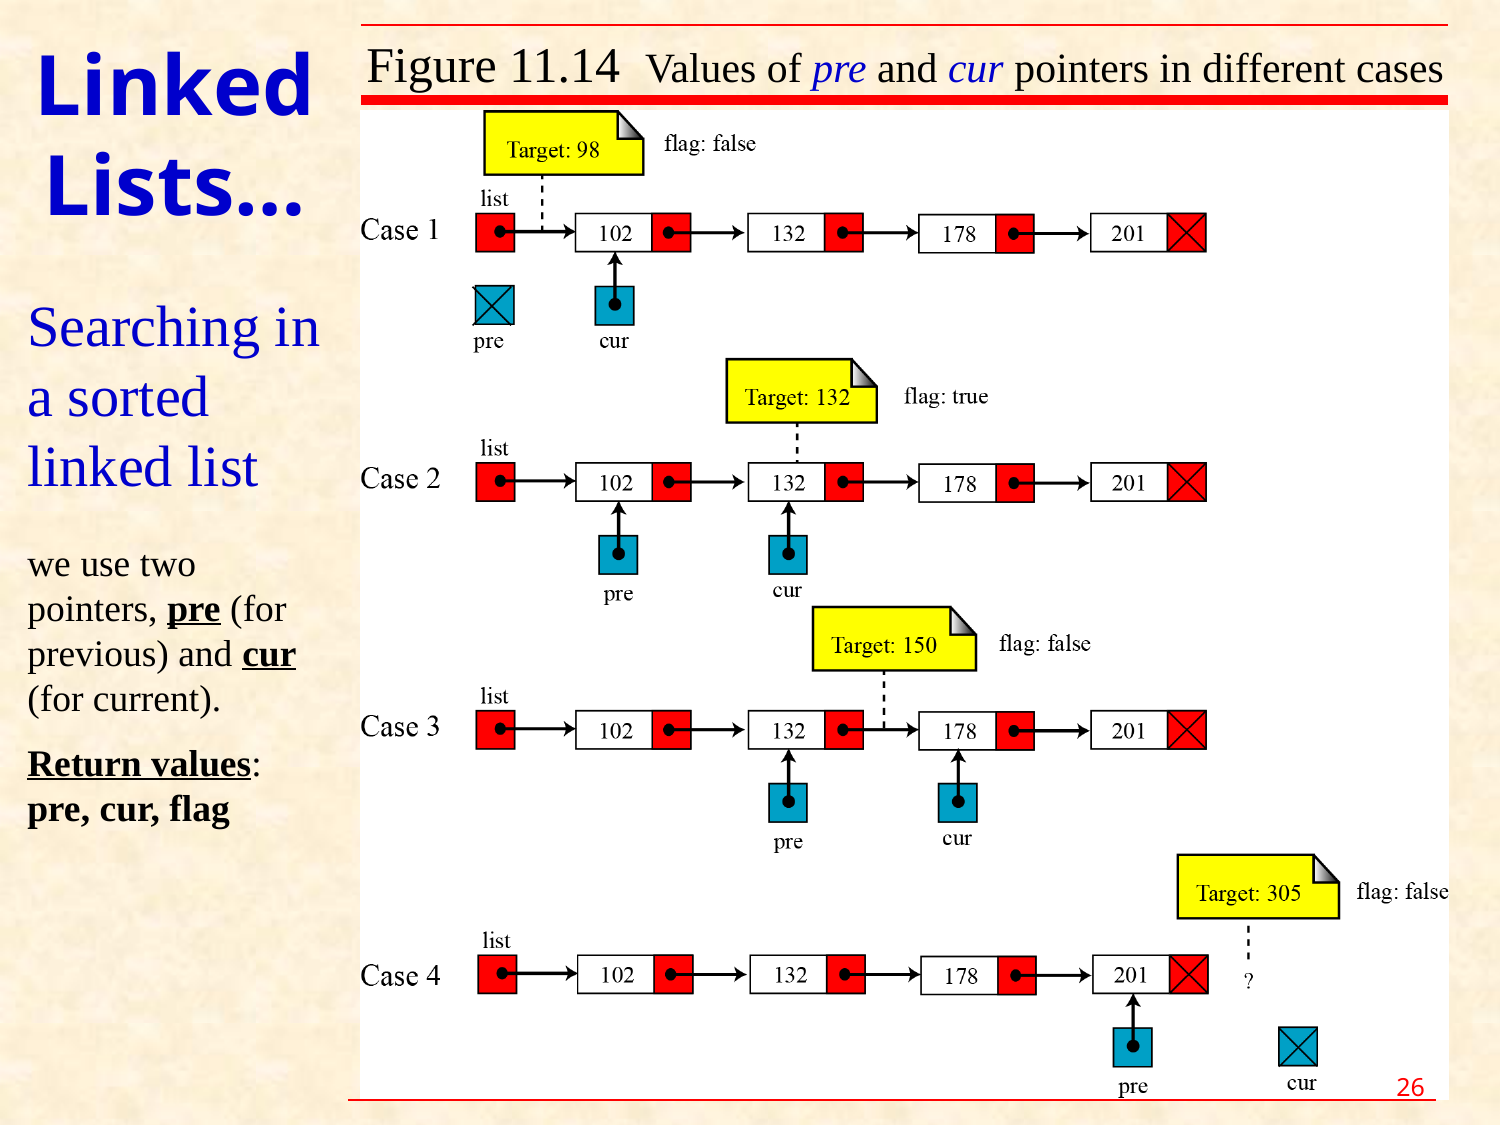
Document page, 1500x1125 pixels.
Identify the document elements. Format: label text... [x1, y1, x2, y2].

text_box Linked Lists… [0, 24, 348, 250]
picture [0, 0, 1500, 1125]
text_box Searching in a sorted linked list [12, 280, 338, 506]
text_box Return values: pre, cur, flag [12, 731, 313, 837]
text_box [348, 24, 1463, 1101]
text_box we use two pointers, pre (for previous) and cur (for current). [12, 531, 313, 727]
